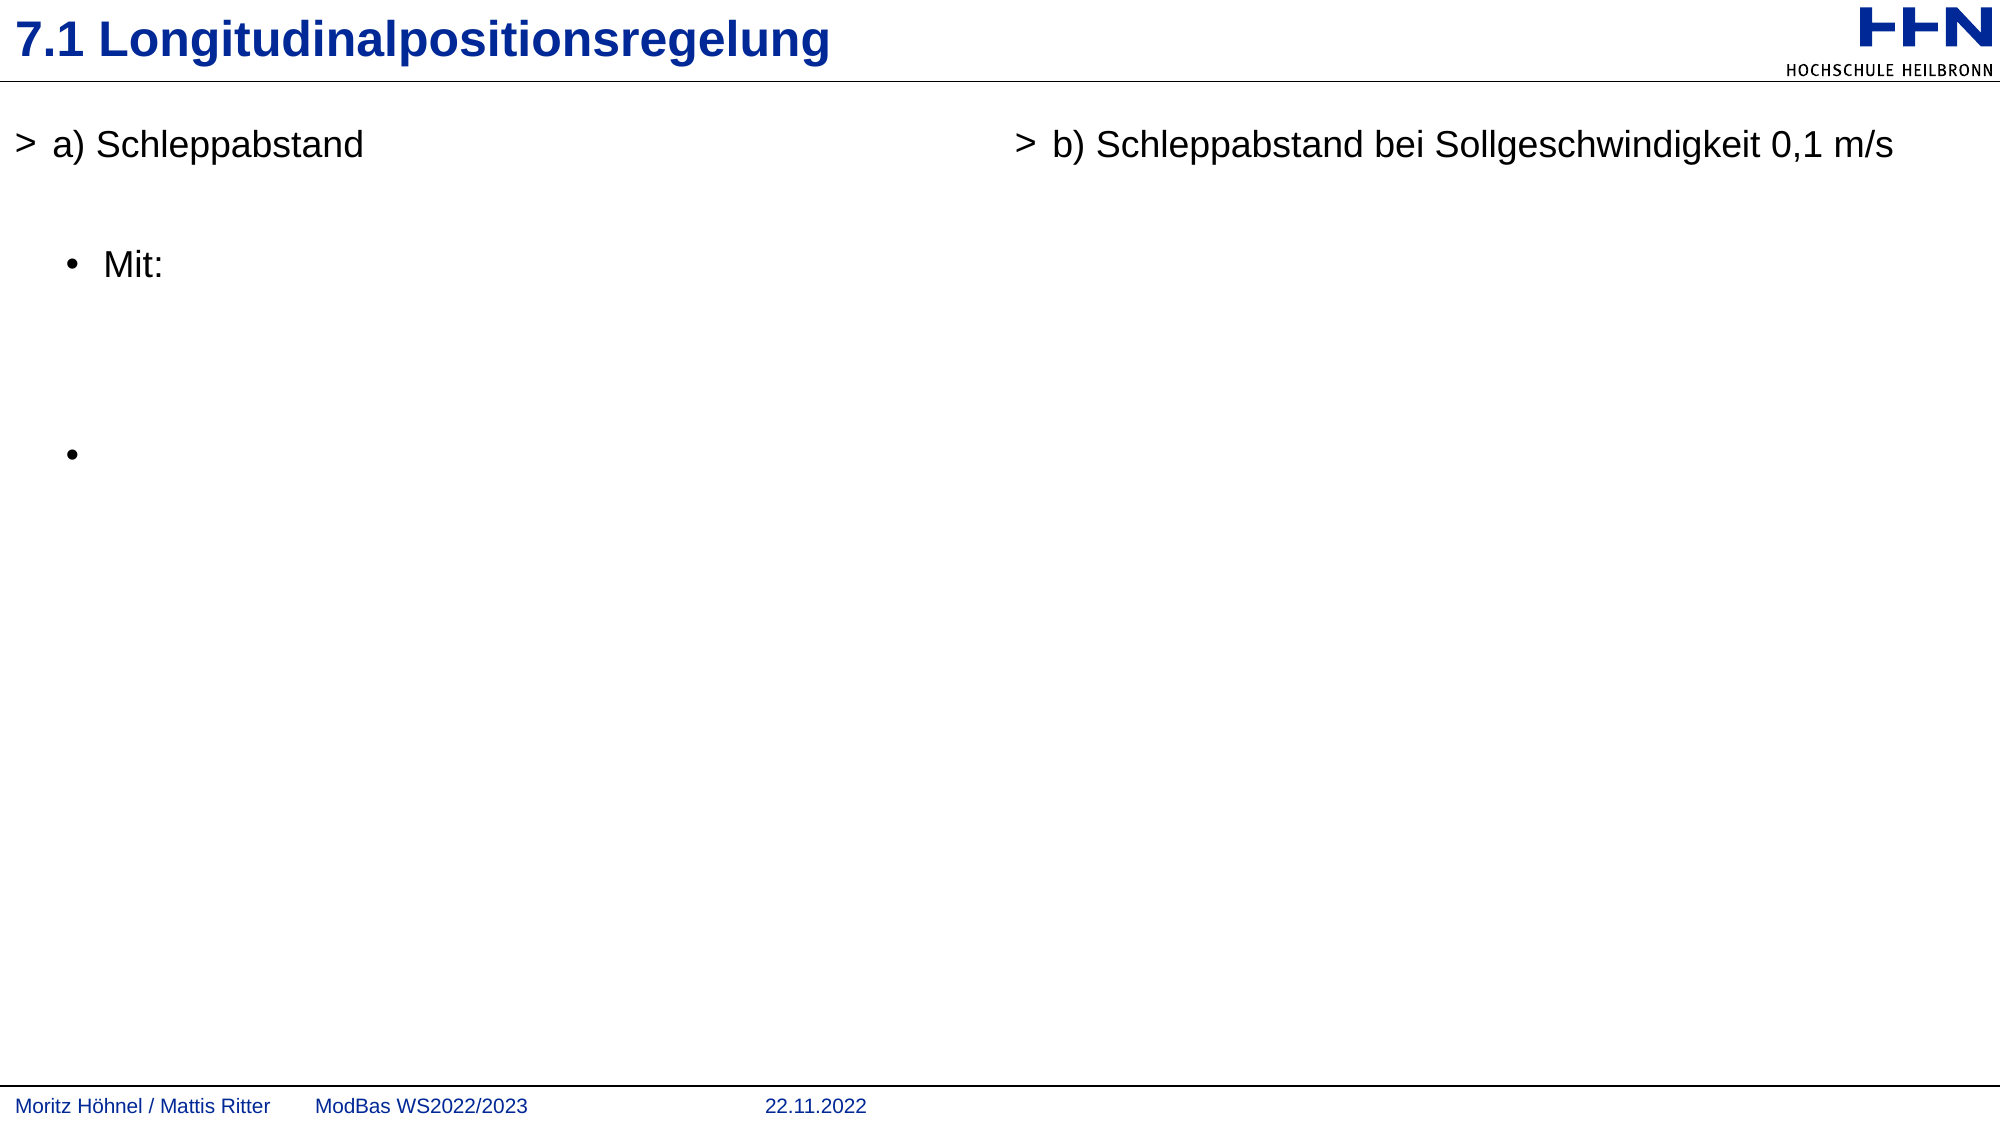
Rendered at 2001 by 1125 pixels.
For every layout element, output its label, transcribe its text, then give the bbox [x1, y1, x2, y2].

title 7.1 Longitudinalpositionsregelung [0, 0, 2000, 82]
